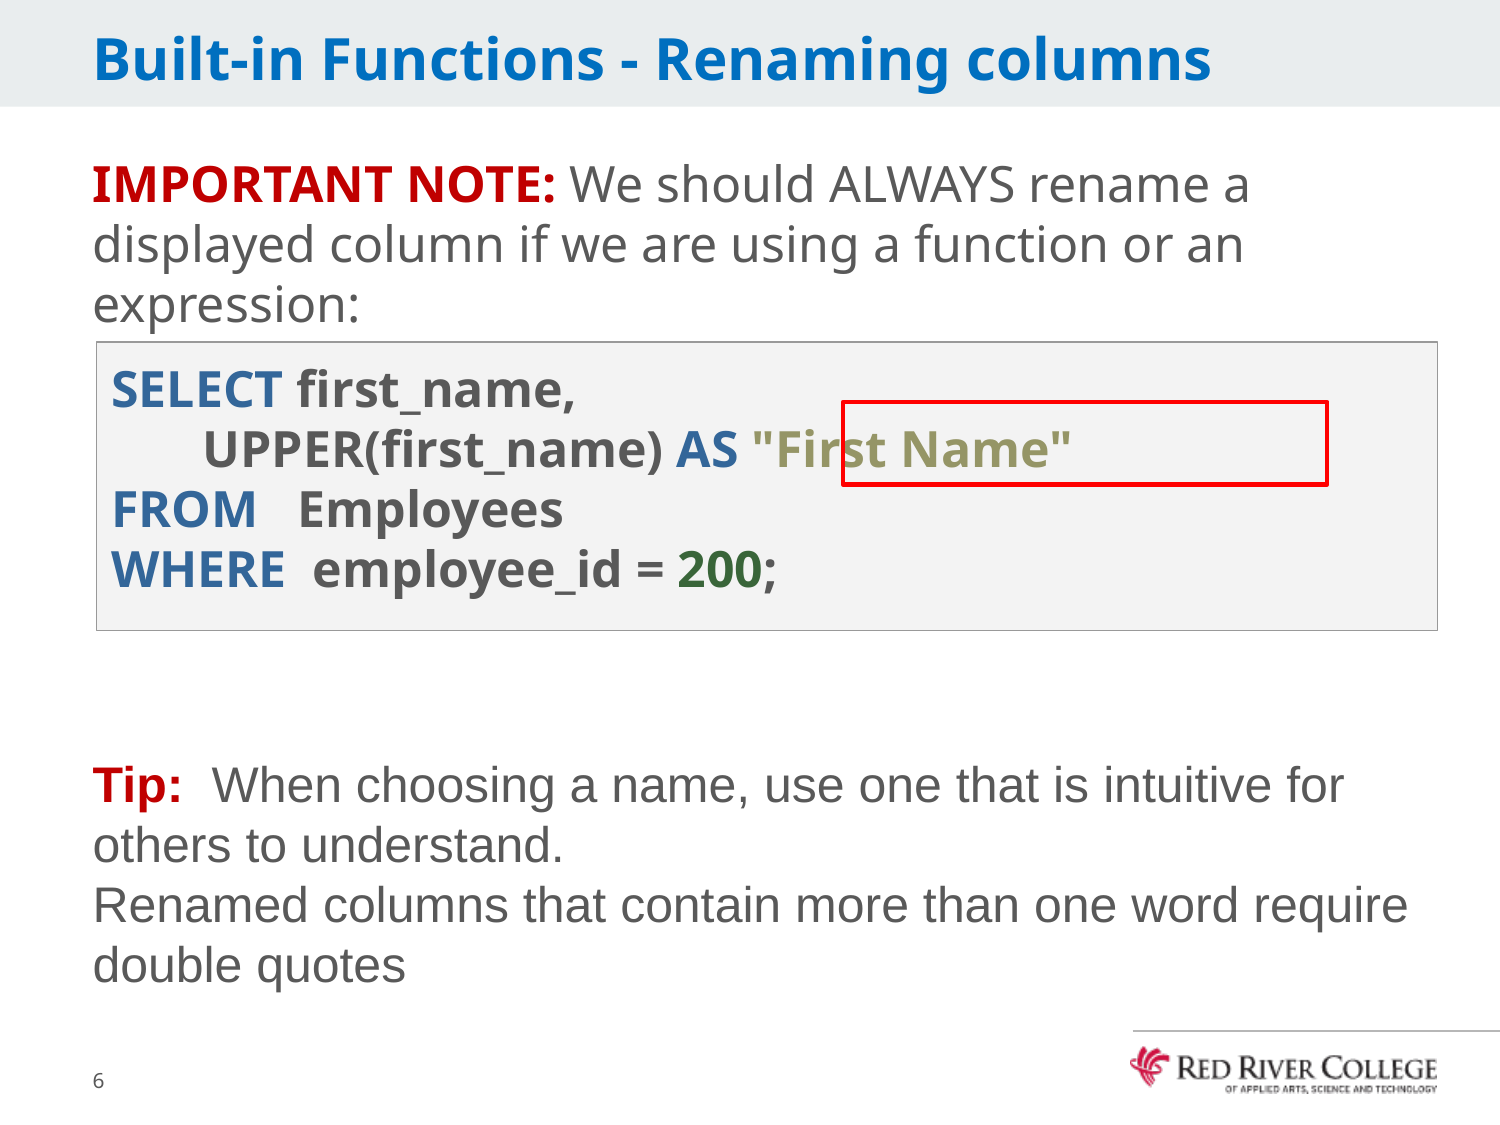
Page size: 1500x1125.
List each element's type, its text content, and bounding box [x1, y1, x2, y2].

list IMPORTANT NOTE: We should ALWAYS rename a displayed column if we are using a function or an expression: Tip: When choosing a name, use one that is intuitive for others to understand. Renamed columns that contain more than one word require double quotes [77, 145, 1444, 960]
picture [1130, 1046, 1437, 1094]
text_box [841, 400, 1329, 487]
title Built-in Functions - Renaming columns [77, 22, 1259, 105]
text_box SELECT first_name, UPPER(first_name) AS "First Name" FROM Employees WHERE employee_id = 200; [96, 342, 1438, 631]
slide_number 6 [77, 1038, 263, 1125]
